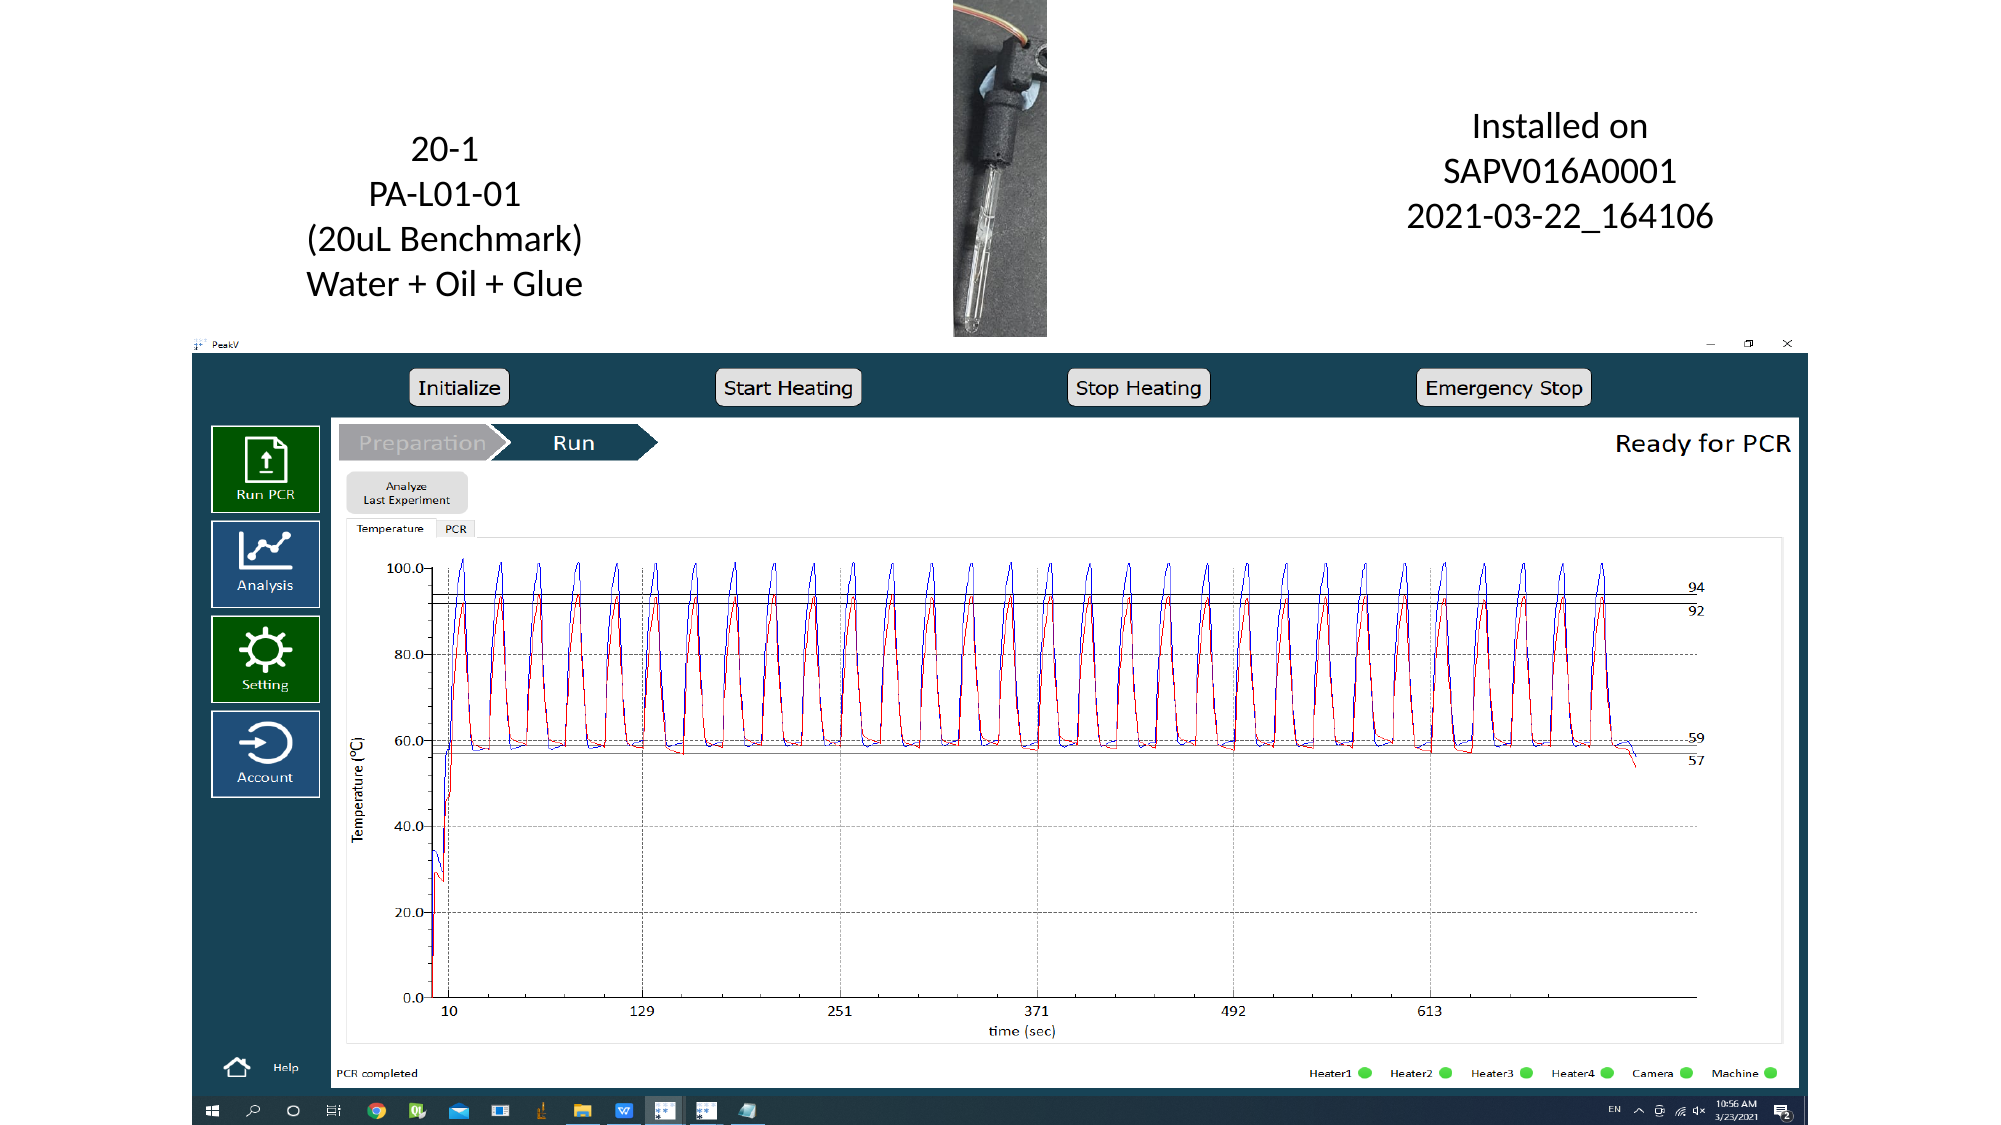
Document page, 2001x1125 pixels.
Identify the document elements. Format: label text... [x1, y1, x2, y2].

picture [192, 336, 1808, 1125]
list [953, 0, 1047, 337]
text_box Installed on SAPV016A0001 2021-03-22_164106 [1355, 93, 1766, 244]
text_box 20-1 PA-L01-01 (20uL Benchmark) Water + Oil + Glue [271, 116, 618, 311]
